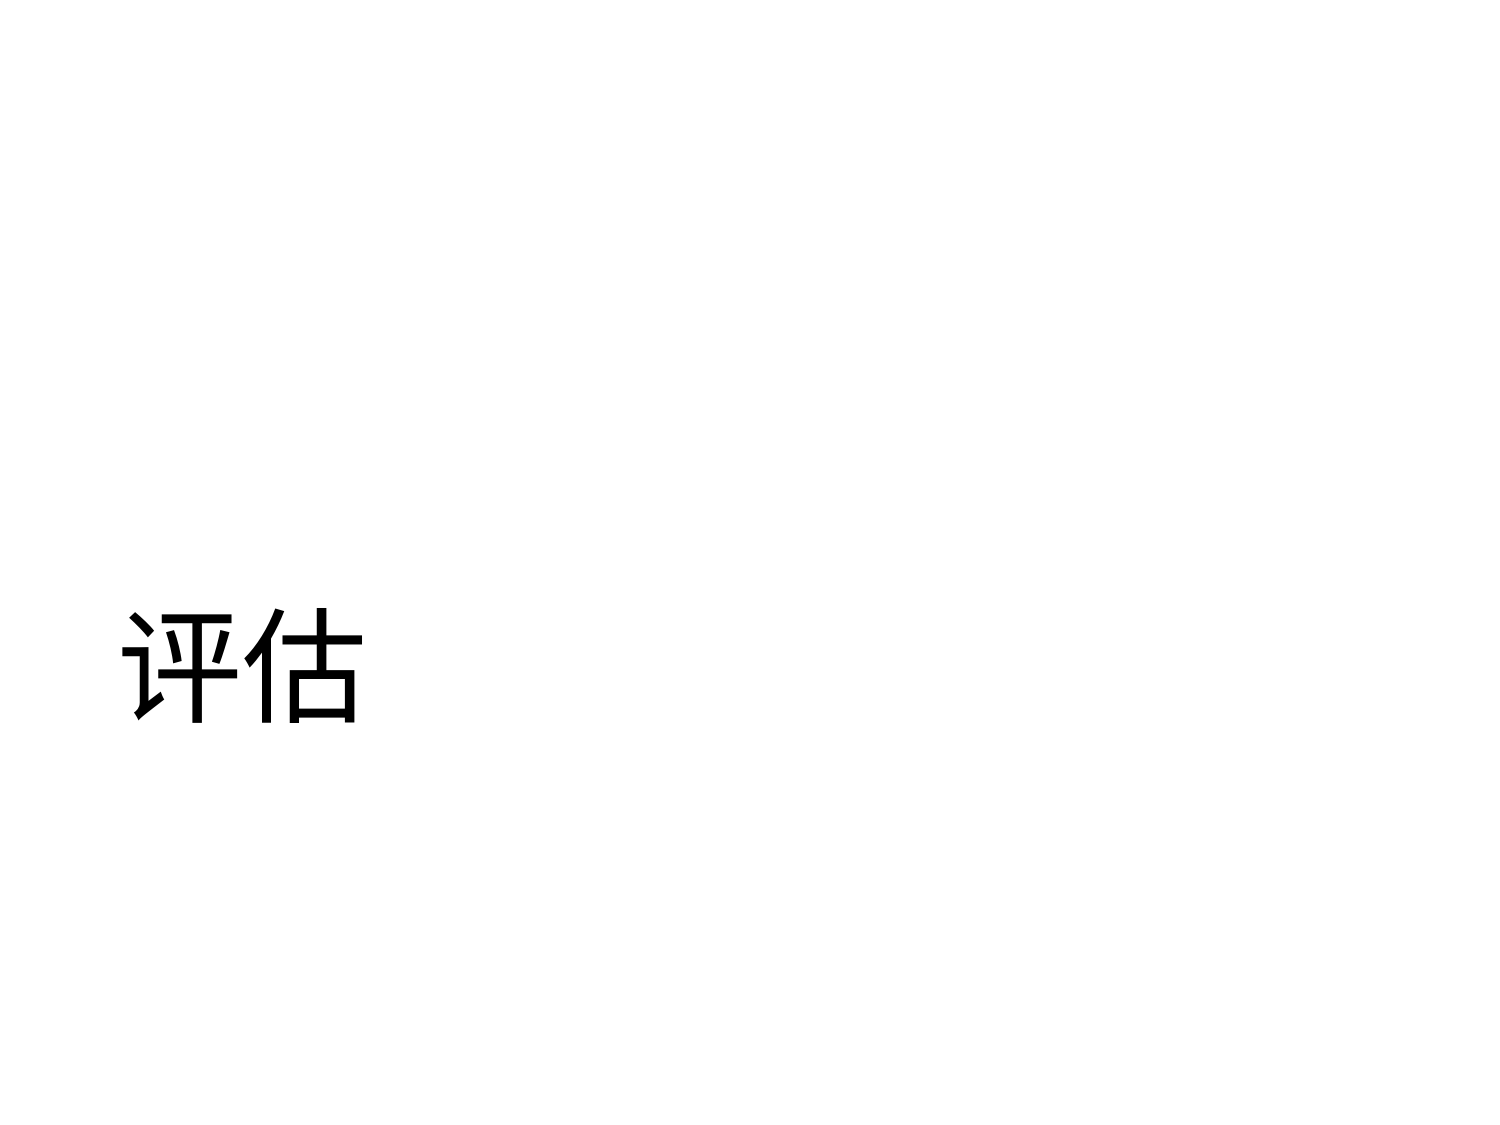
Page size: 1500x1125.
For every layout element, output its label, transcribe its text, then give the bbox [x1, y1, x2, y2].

title 评估 [102, 280, 1397, 749]
